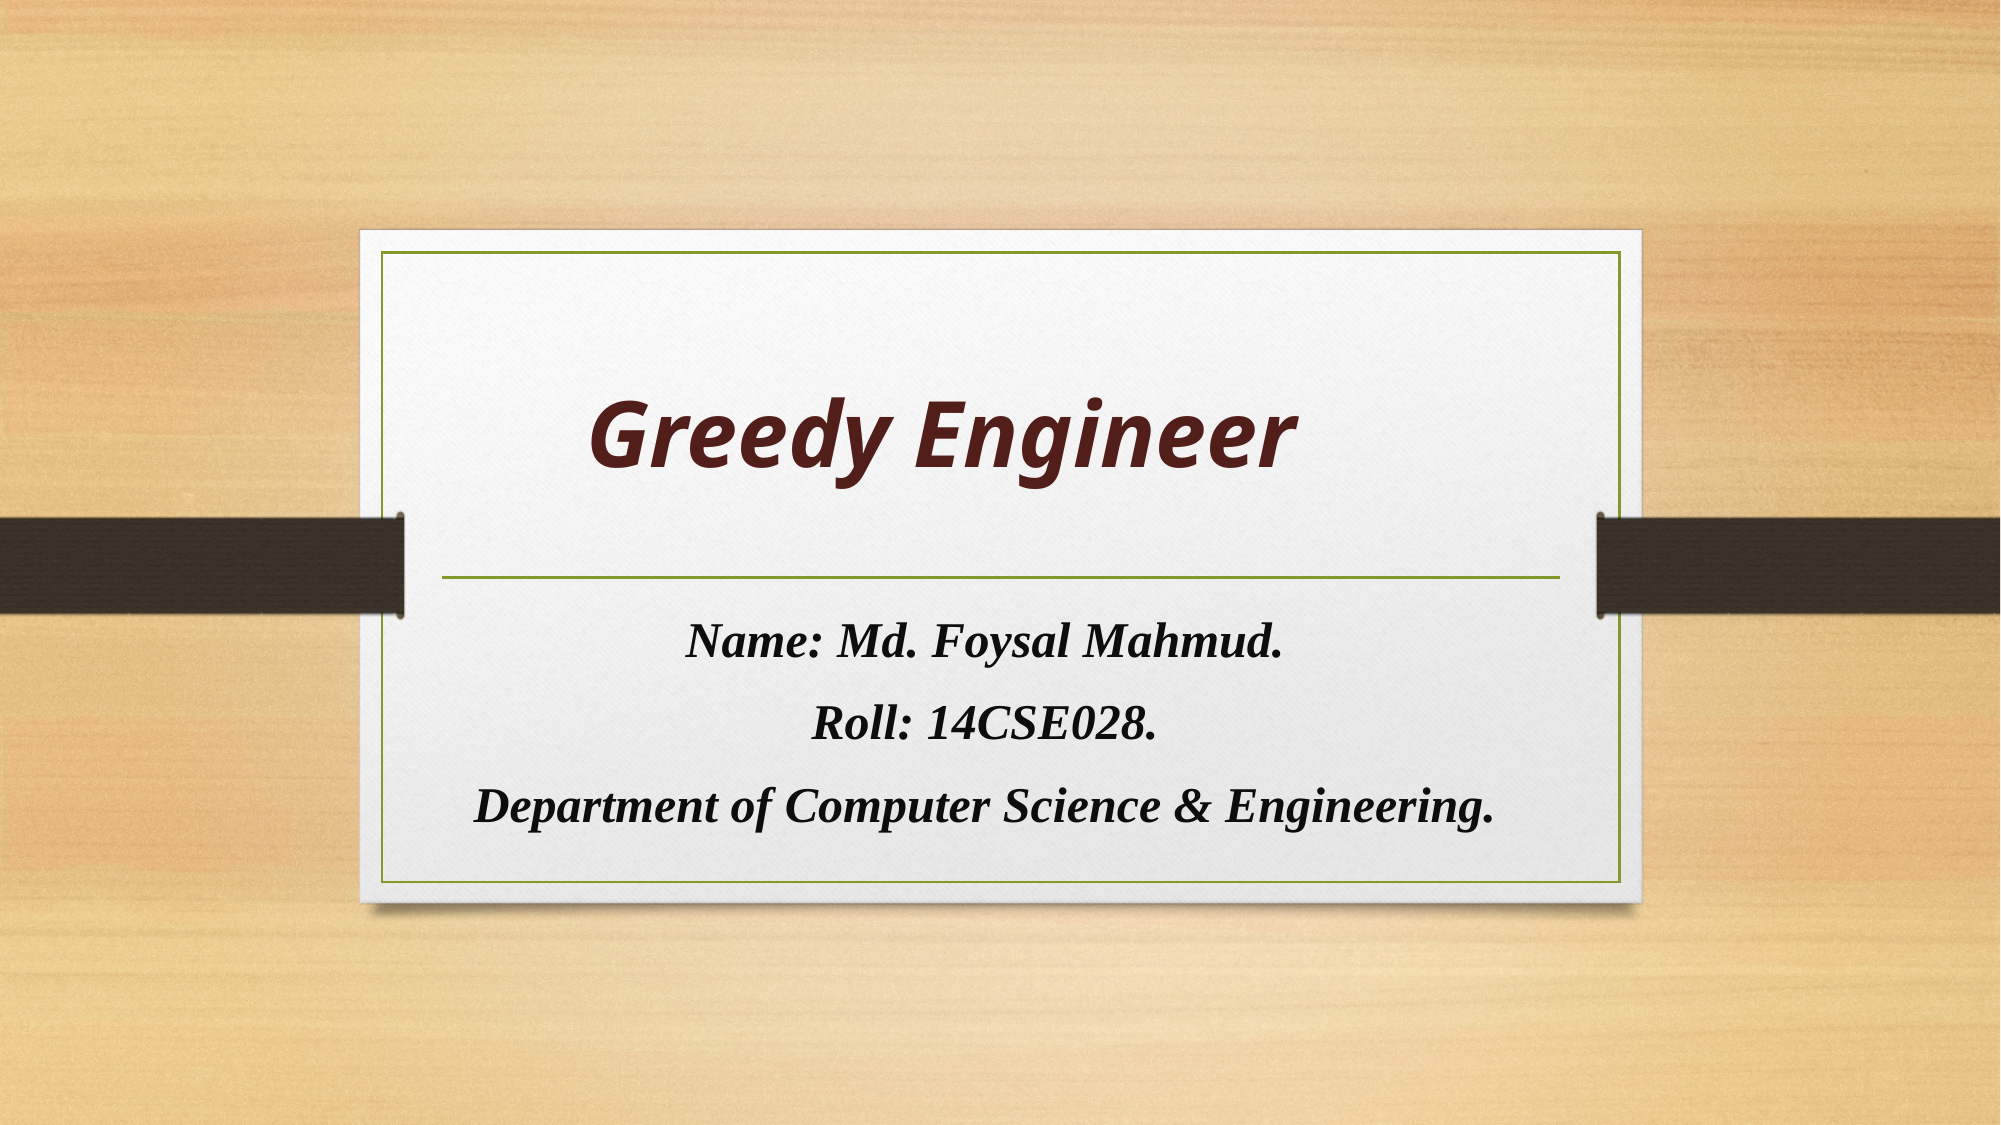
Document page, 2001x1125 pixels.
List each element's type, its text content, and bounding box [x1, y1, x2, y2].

subtitle Name: Md. Foysal Mahmud. Roll: 14CSE028. Department of Computer Science & Engineering. [449, 599, 1521, 875]
title Greedy Engineer [381, 270, 1521, 494]
picture [0, 0, 2001, 1125]
